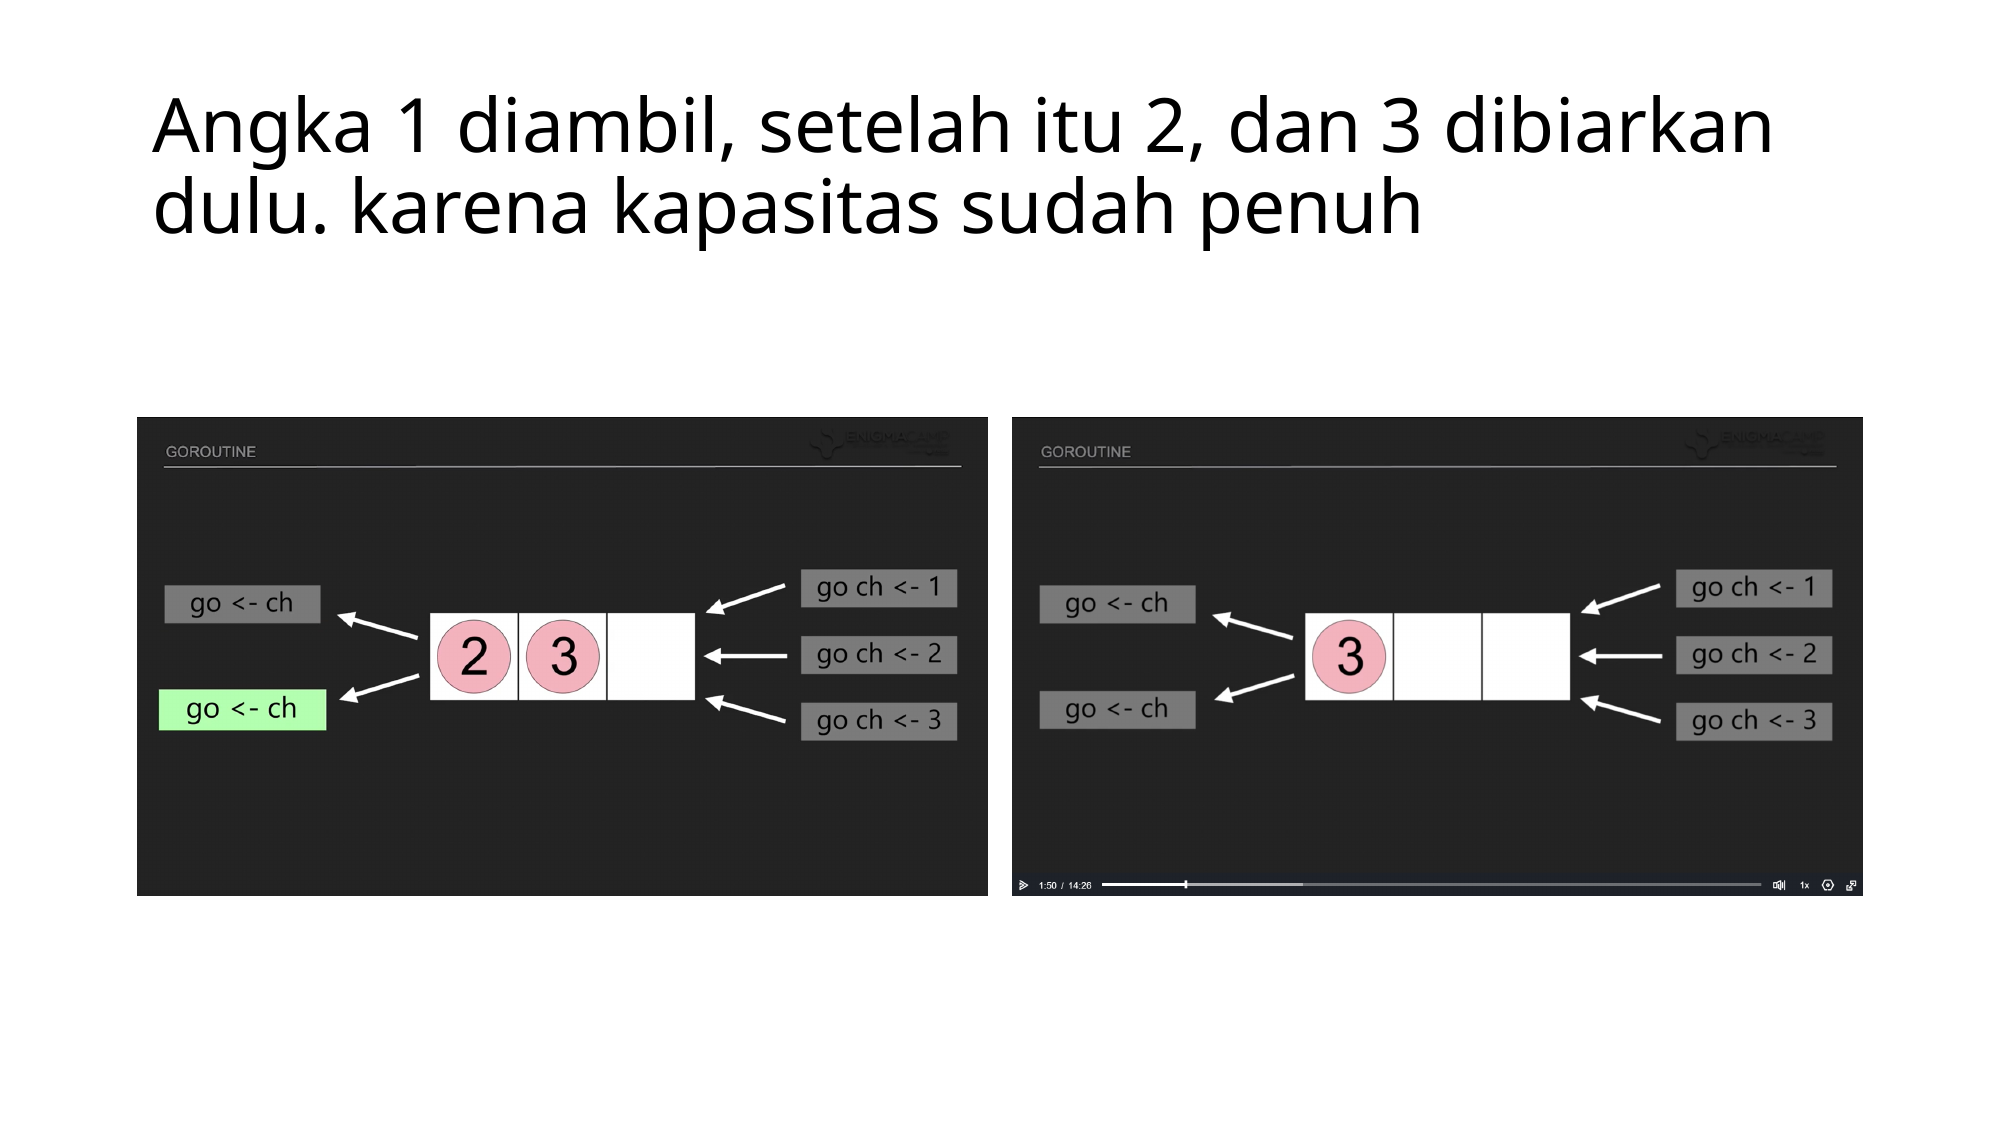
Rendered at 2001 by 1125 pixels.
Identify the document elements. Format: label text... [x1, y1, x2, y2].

title Angka 1 diambil, setelah itu 2, dan 3 dibiarkan dulu. karena kapasitas sudah penuh [137, 59, 1863, 278]
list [1012, 417, 1863, 896]
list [137, 417, 988, 896]
